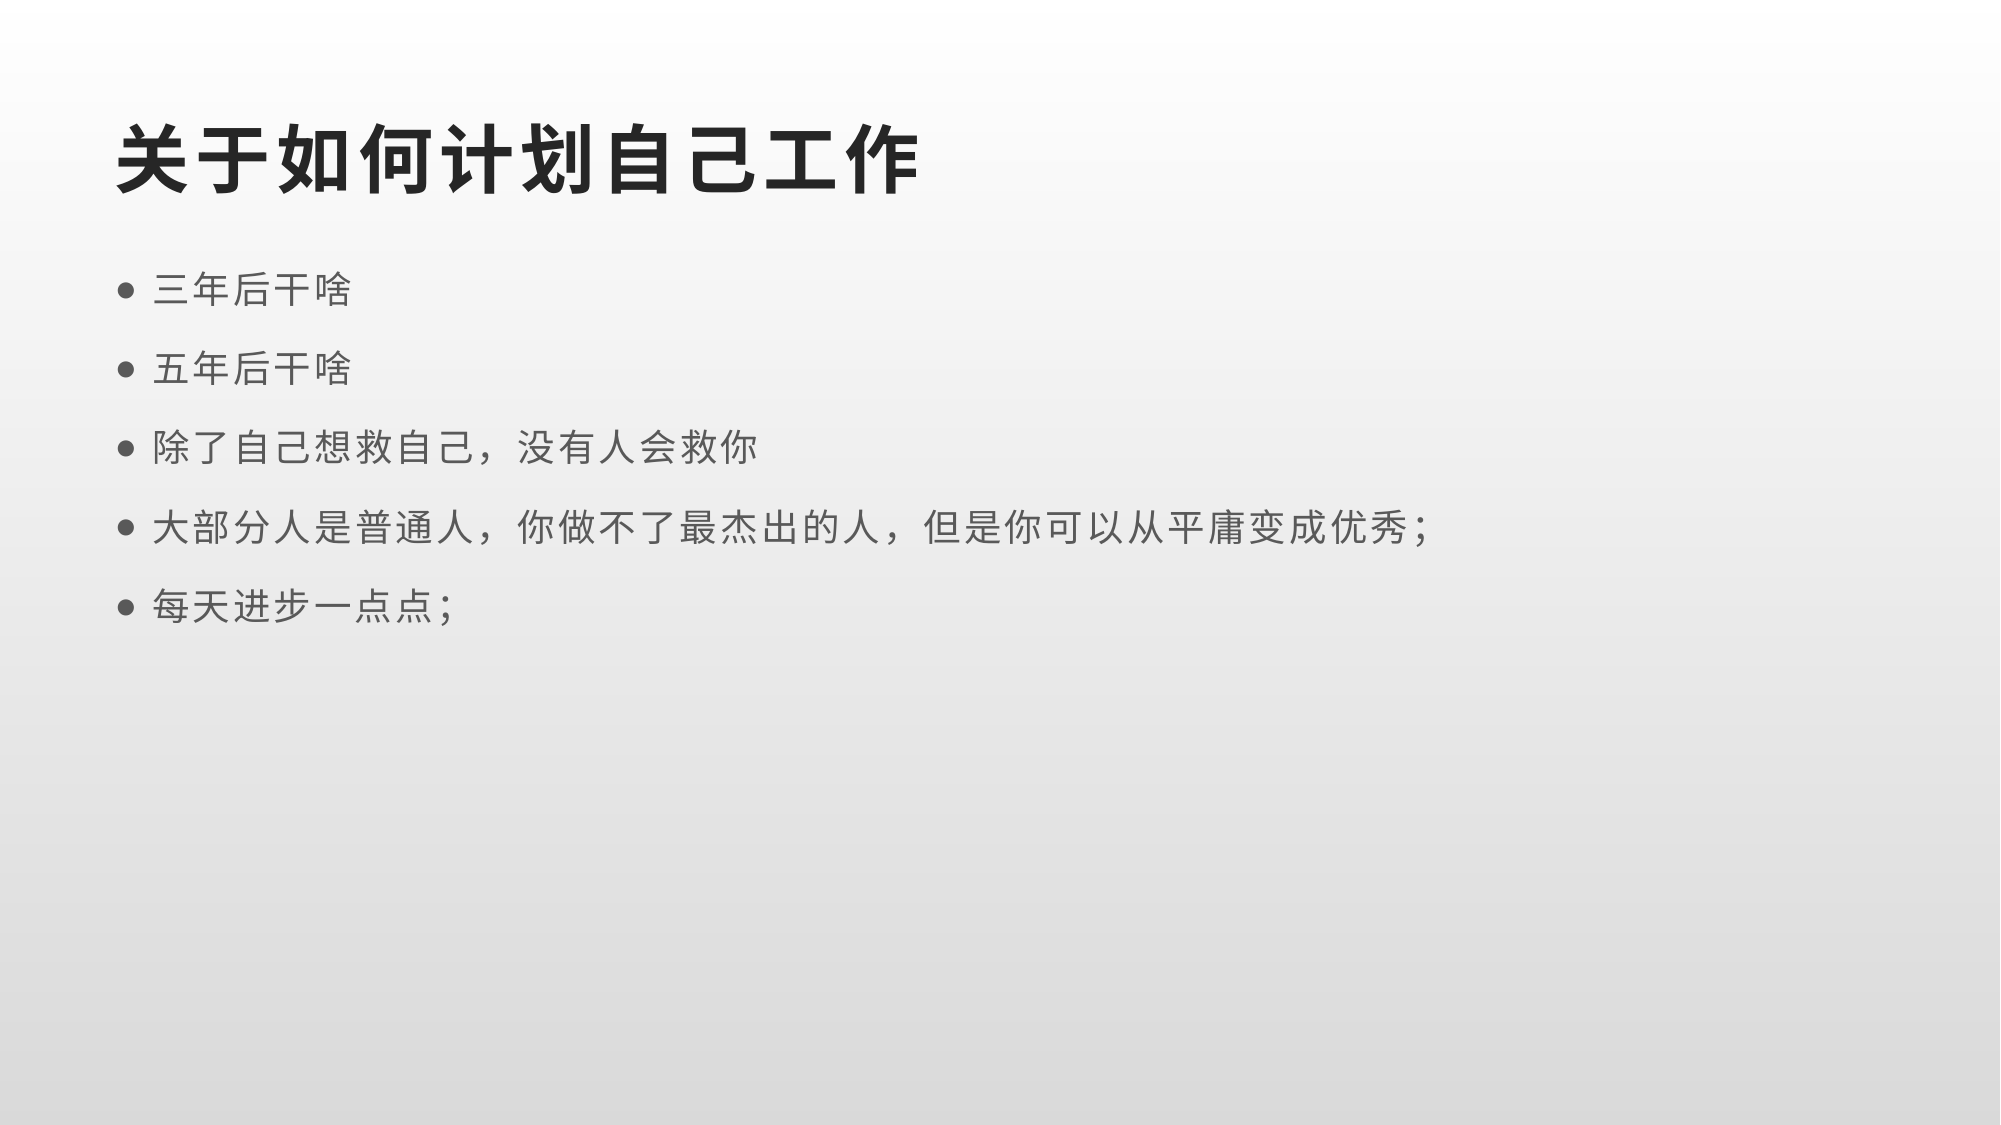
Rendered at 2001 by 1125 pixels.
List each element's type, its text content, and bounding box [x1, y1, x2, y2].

list 三年后干啥 五年后干啥 除了自己想救自己，没有人会救你 大部分人是普通人，你做不了最杰出的人，但是你可以从平庸变成优秀； 每天进步一点点； [99, 244, 1900, 1026]
title 关于如何计划自己工作 [99, 99, 1900, 216]
